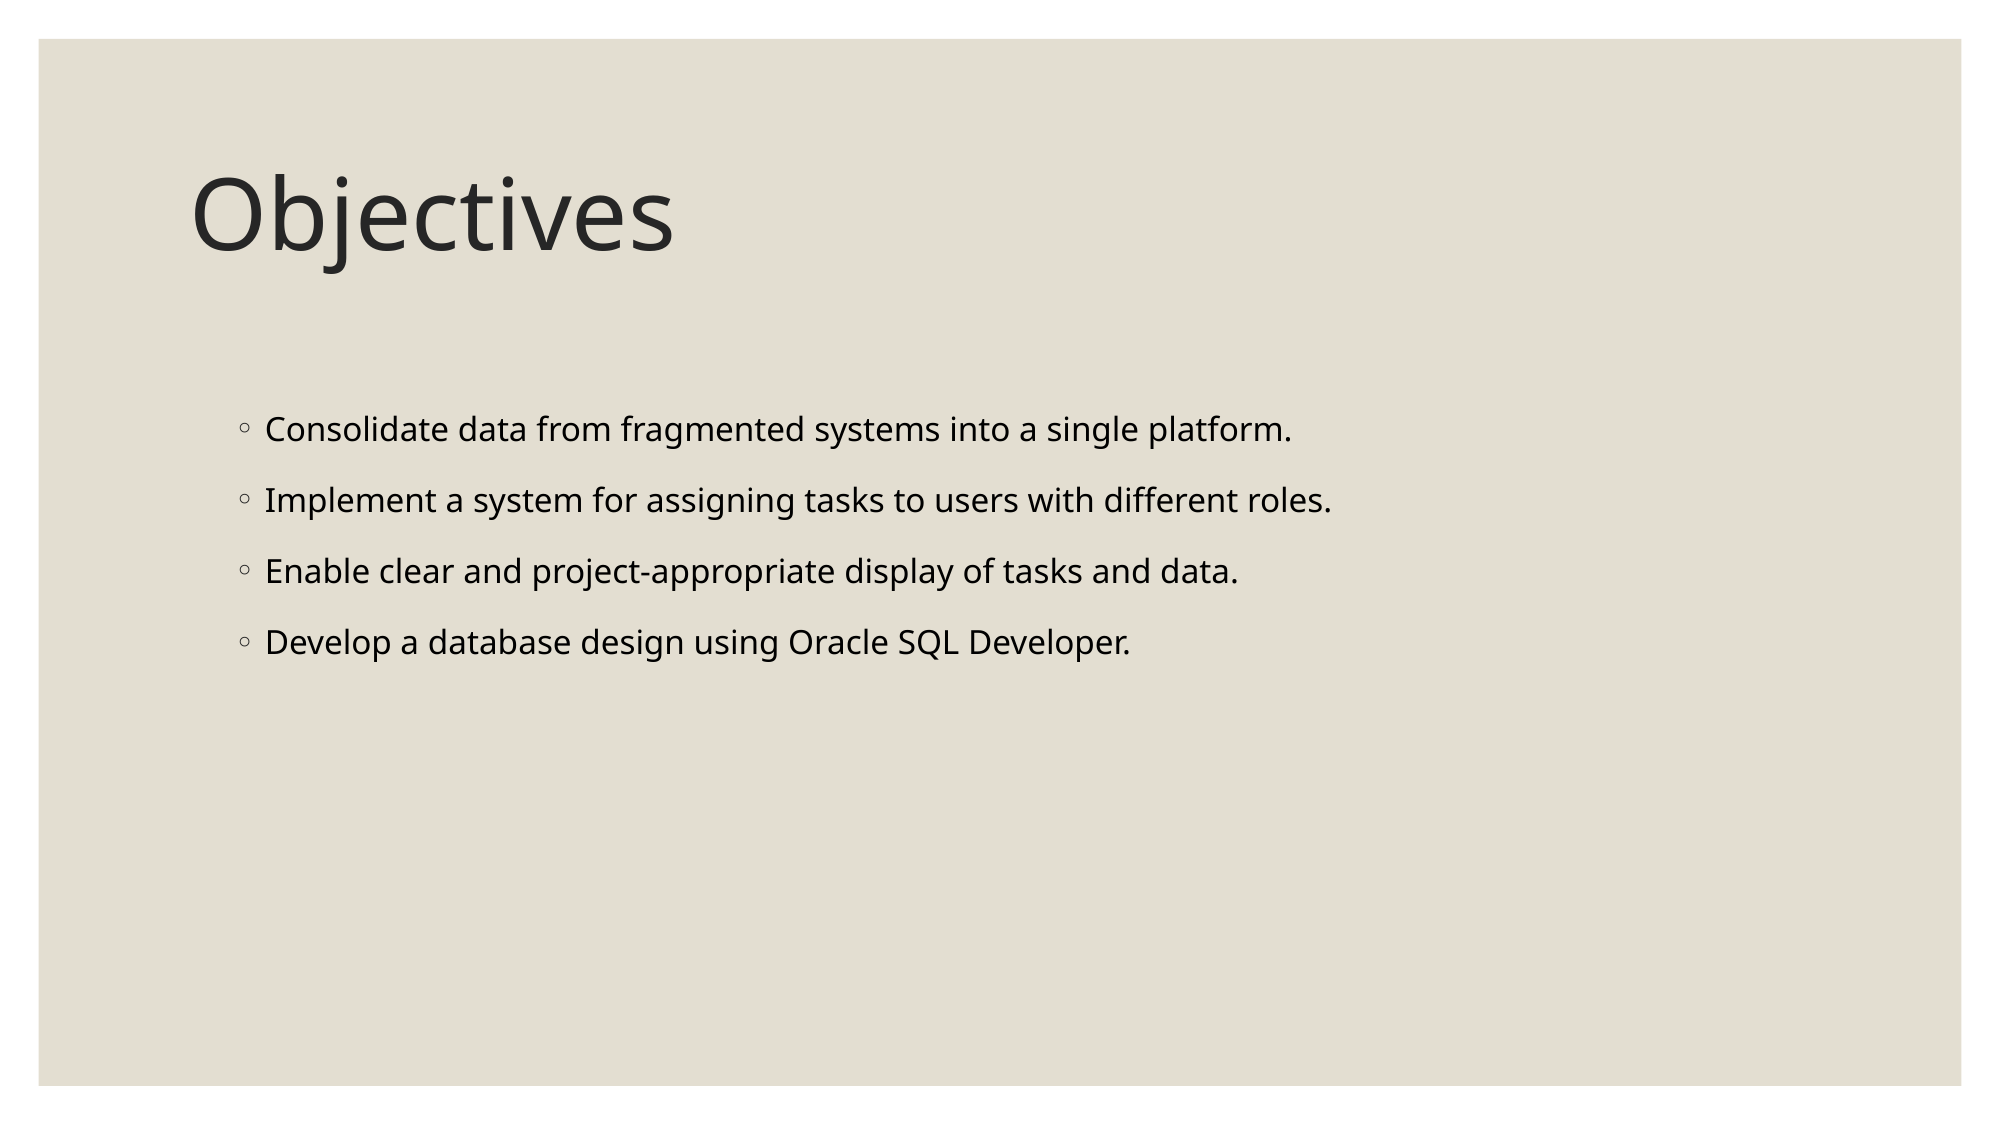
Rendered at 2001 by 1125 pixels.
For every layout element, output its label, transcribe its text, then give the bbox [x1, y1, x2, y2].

list Consolidate data from fragmented systems into a single platform. Implement a system for assigning tasks to users with different roles. Enable clear and project-appropriate display of tasks and data. Develop a database design using Oracle SQL Developer. [174, 345, 1825, 990]
title Objectives [174, 105, 1825, 331]
